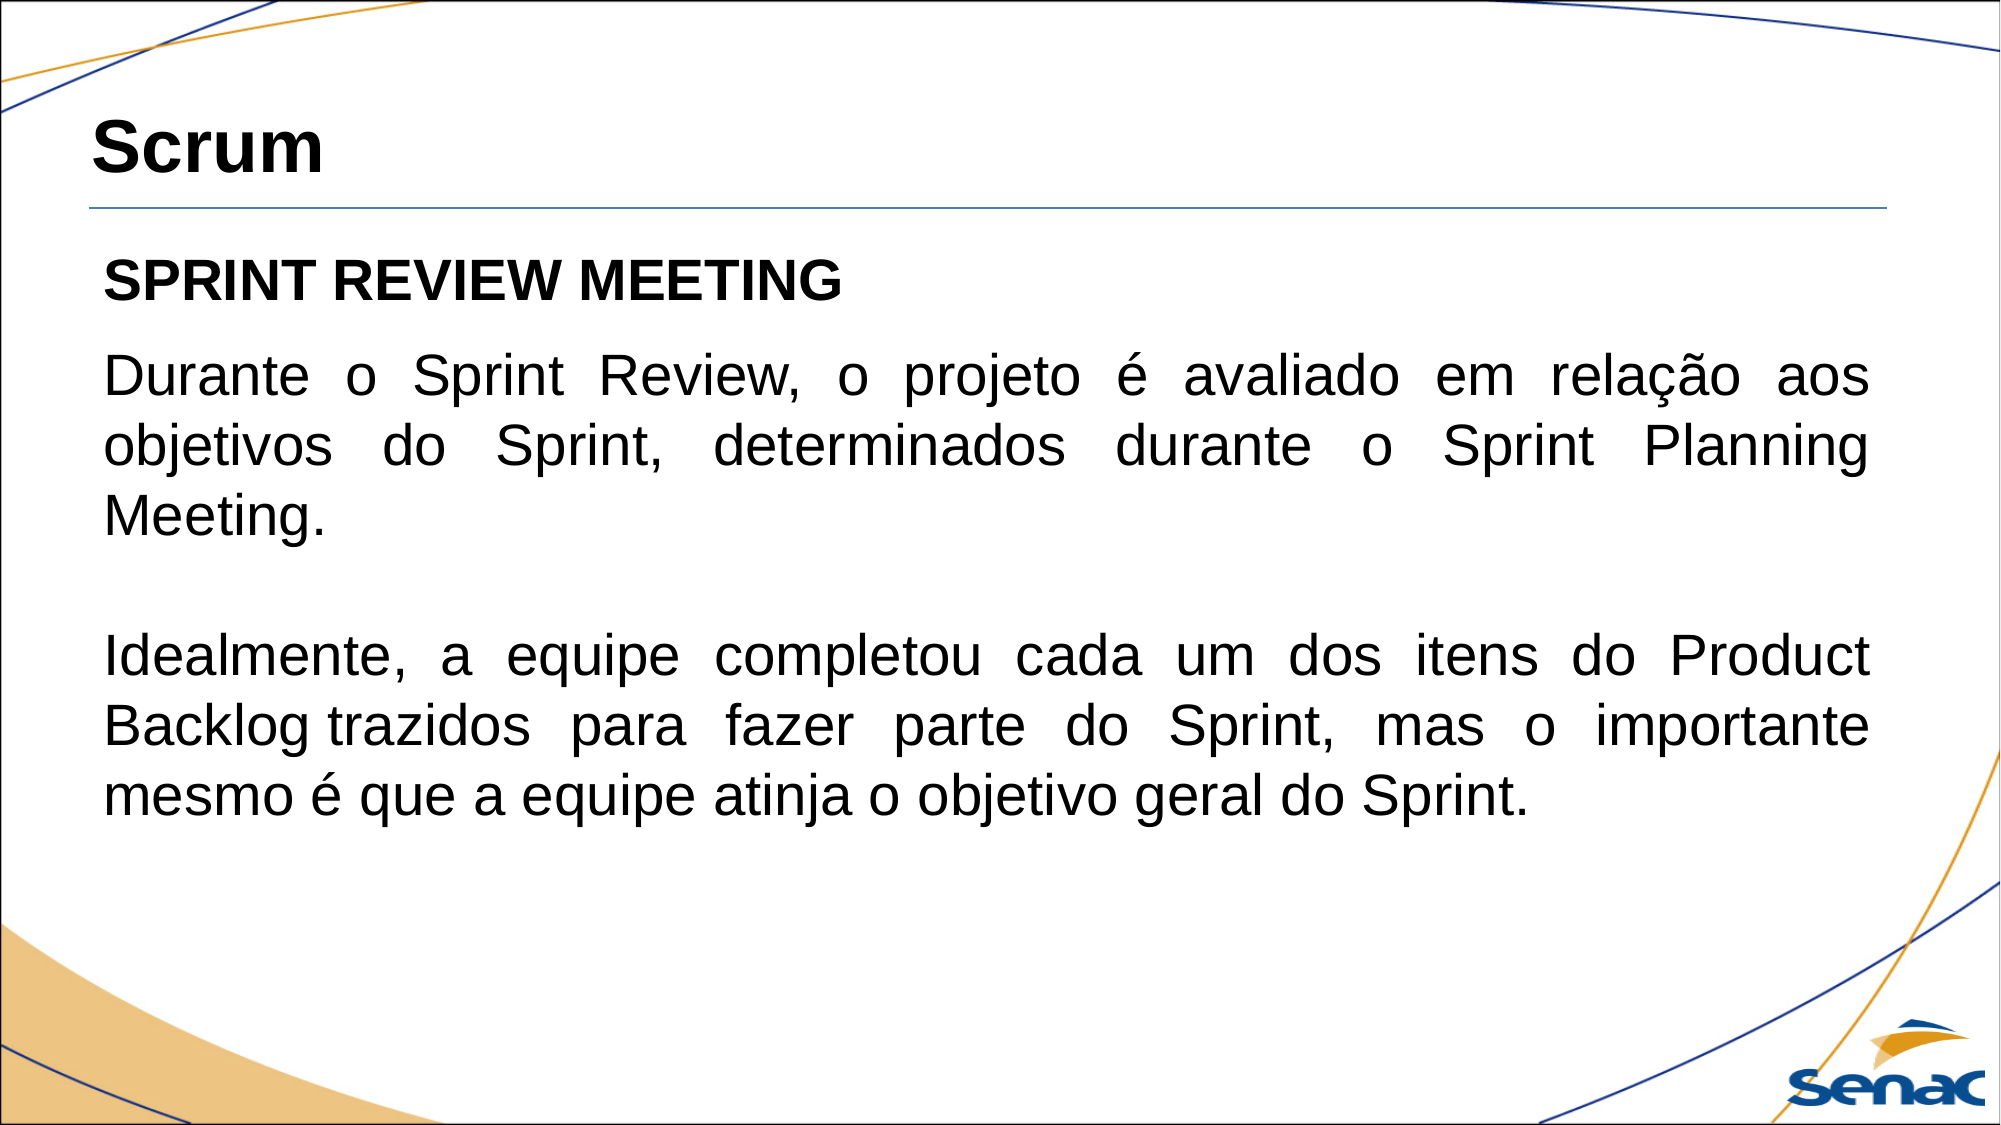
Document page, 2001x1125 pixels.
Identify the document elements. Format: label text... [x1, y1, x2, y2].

text_box Scrum [76, 89, 1888, 197]
picture [0, 0, 2001, 1125]
text_box SPRINT REVIEW MEETING Durante o Sprint Review, o projeto é avaliado em relação aos objetivos do Sprint, determinados durante o Sprint Planning Meeting. Idealmente, a equipe completou cada um dos itens do Product Backlog trazidos para fazer parte do Sprint, mas o importante mesmo é que a equipe atinja o objetivo geral do Sprint. [88, 234, 1888, 835]
